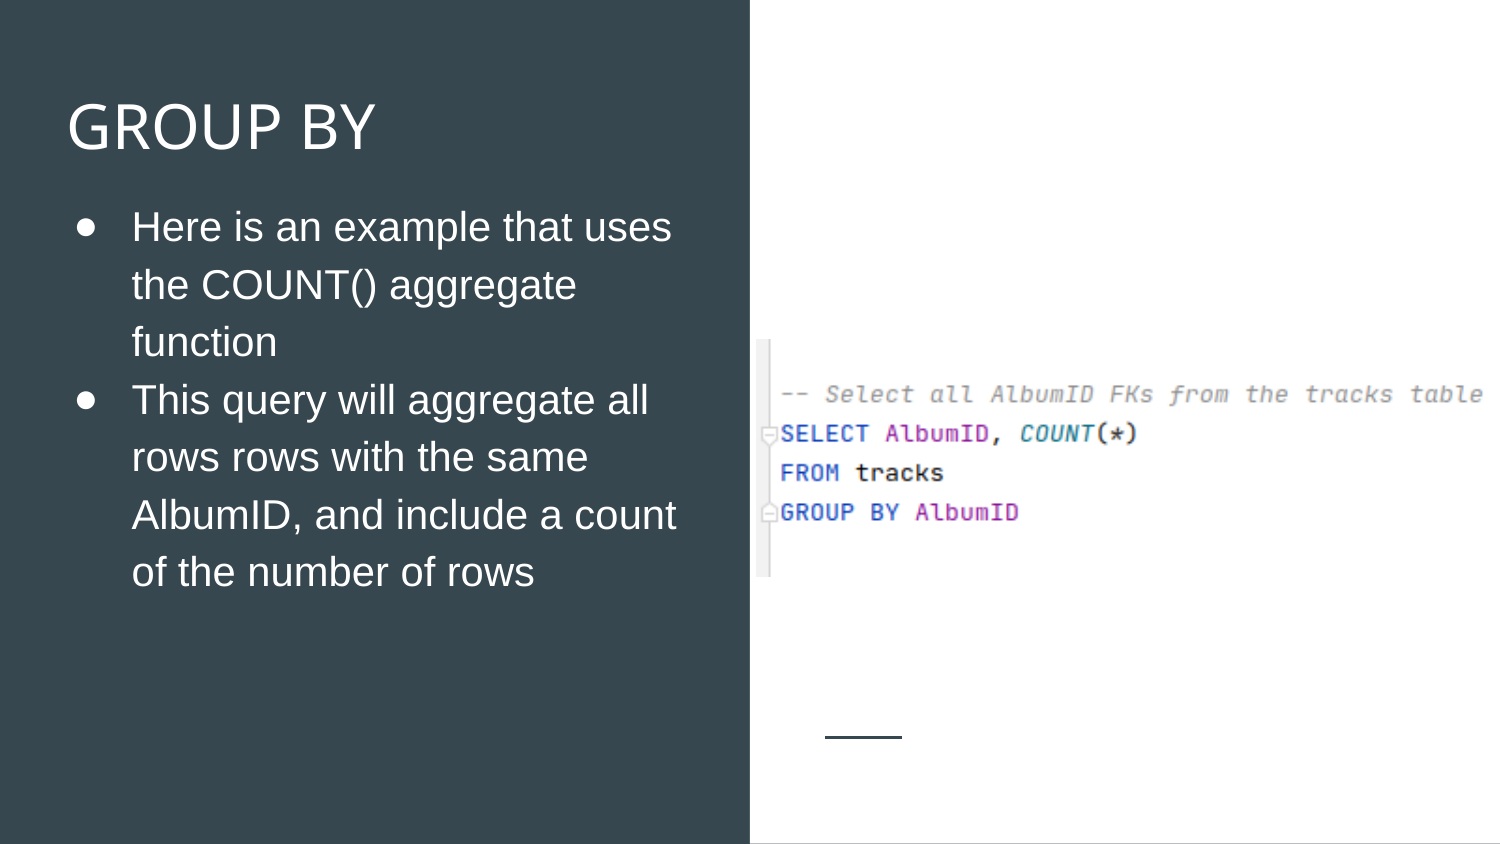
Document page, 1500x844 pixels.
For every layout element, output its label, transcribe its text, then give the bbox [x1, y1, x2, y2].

picture [755, 338, 1500, 577]
text_box GROUP BY [51, 71, 957, 178]
list Here is an example that uses the COUNT() aggregate function This query will aggregate all rows rows with the same AlbumID, and include a count of the number of rows [41, 177, 707, 739]
